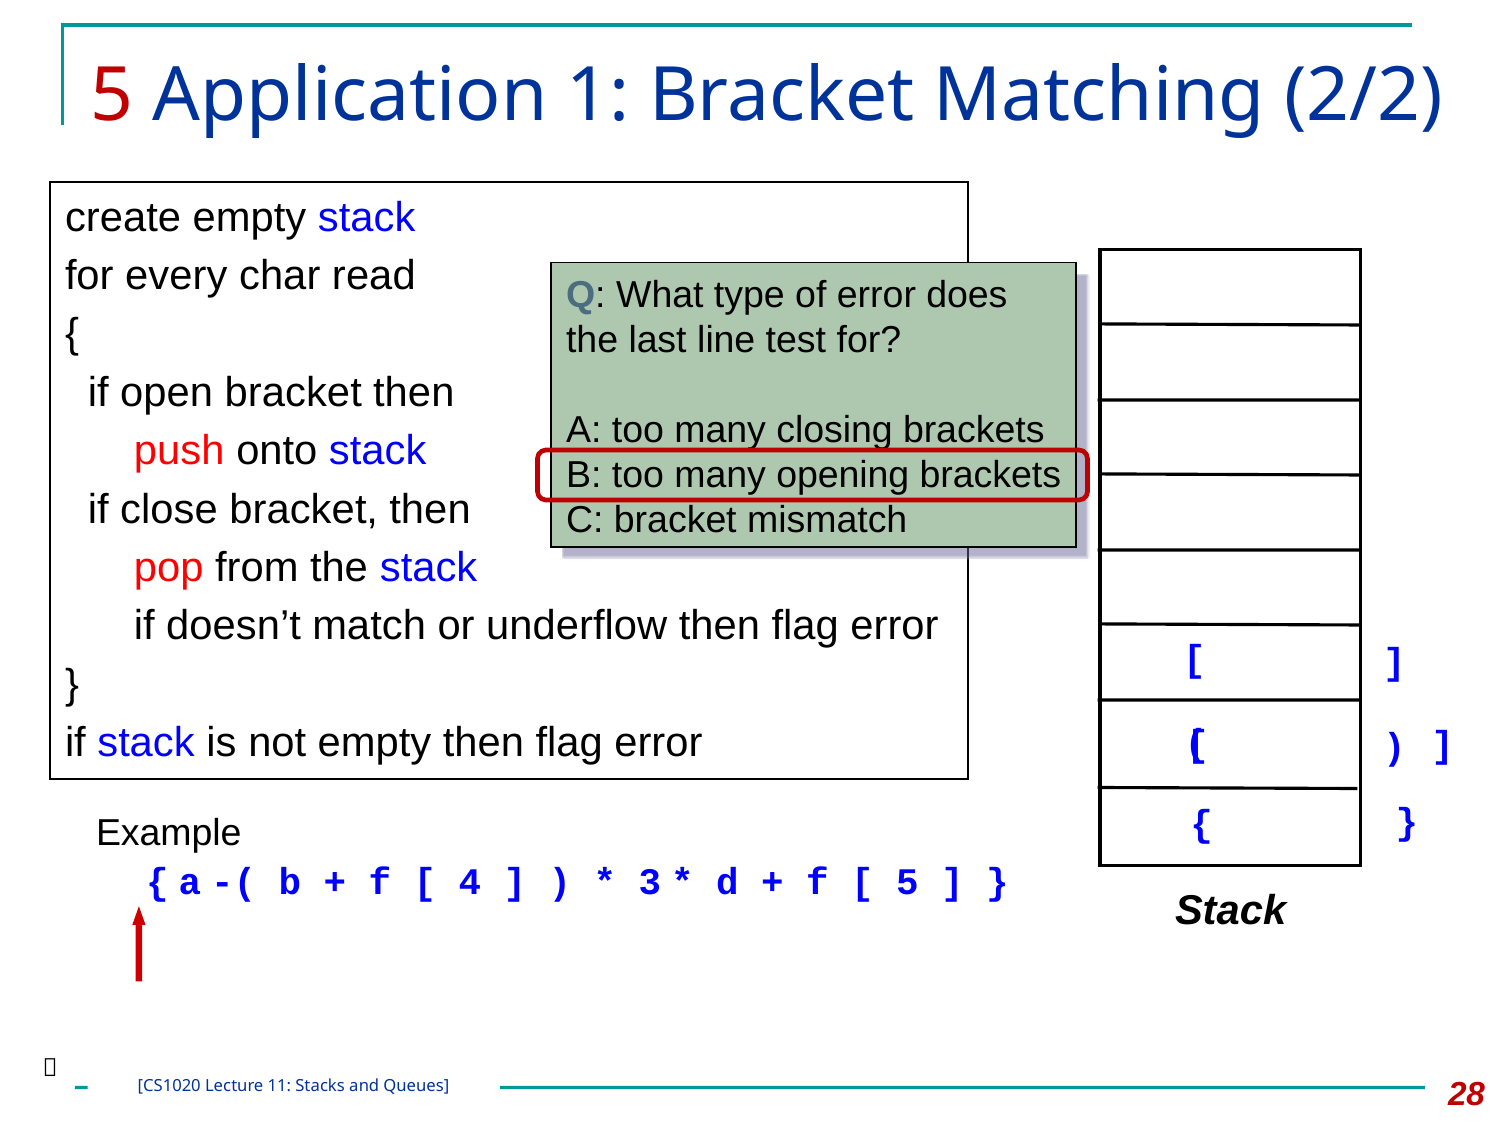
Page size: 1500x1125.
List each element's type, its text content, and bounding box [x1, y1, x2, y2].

text_box Q: What type of error does the last line test for? A: too many closing brackets B: too many opening brackets C: bracket mismatch [551, 503, 1077, 548]
text_box Example { a -( b + f [ 4 ] ) * 3 * d + f [ 5 ] } [62, 800, 1121, 910]
text_box ) [1368, 714, 1421, 774]
text_box ] [1368, 629, 1421, 690]
text_box ] [1416, 712, 1469, 773]
text_box [132, 906, 146, 982]
text_box Q: What type of error does the last line test for? A: too many closing brackets B: too many opening brackets C: bracket mismatch [551, 262, 1077, 447]
slide_number 28 [1400, 1065, 1500, 1125]
text_box [ [1171, 711, 1224, 772]
text_box create empty stack for every char read { if open bracket then push onto stack if close bracket, then pop from the stack if doesn’t match or underflow then flag error } if stack is not empty then flag error [49, 182, 969, 780]
text_box [ [1168, 626, 1221, 687]
text_box [1100, 249, 1361, 866]
text_box { [1175, 791, 1228, 852]
text_box  [24, 1050, 75, 1083]
text_box } [1380, 789, 1433, 849]
title 5 Application 1: Bracket Matching (2/2) [74, 37, 1476, 168]
text_box [CS1020 Lecture 11: Stacks and Queues] [87, 1074, 500, 1100]
text_box [535, 447, 1090, 503]
text_box Stack [1160, 875, 1302, 940]
